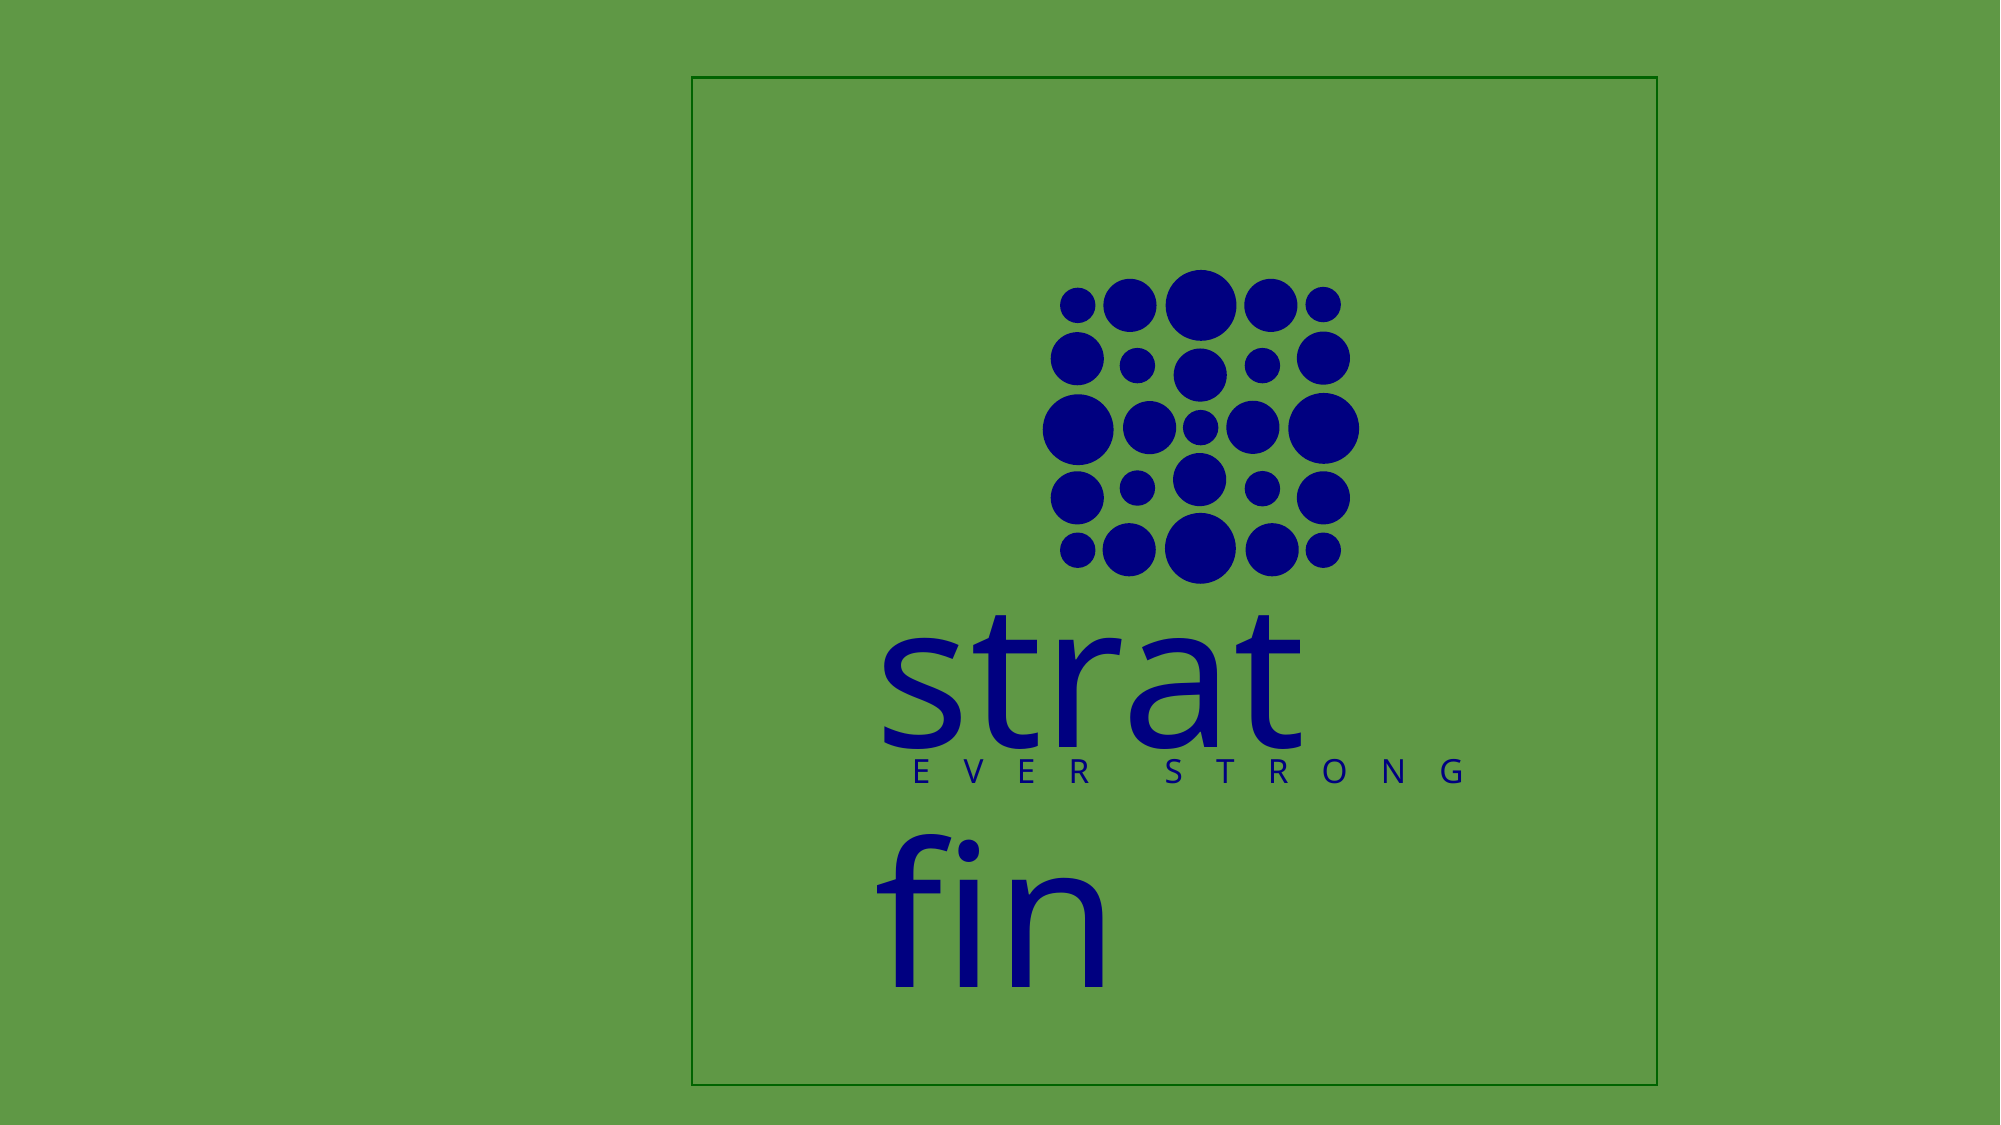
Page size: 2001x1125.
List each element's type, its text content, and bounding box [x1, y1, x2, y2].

text_box [691, 76, 1658, 1086]
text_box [1042, 269, 1360, 584]
text_box EVER STRONG [897, 742, 1492, 798]
text_box strat fin [859, 540, 1509, 1035]
